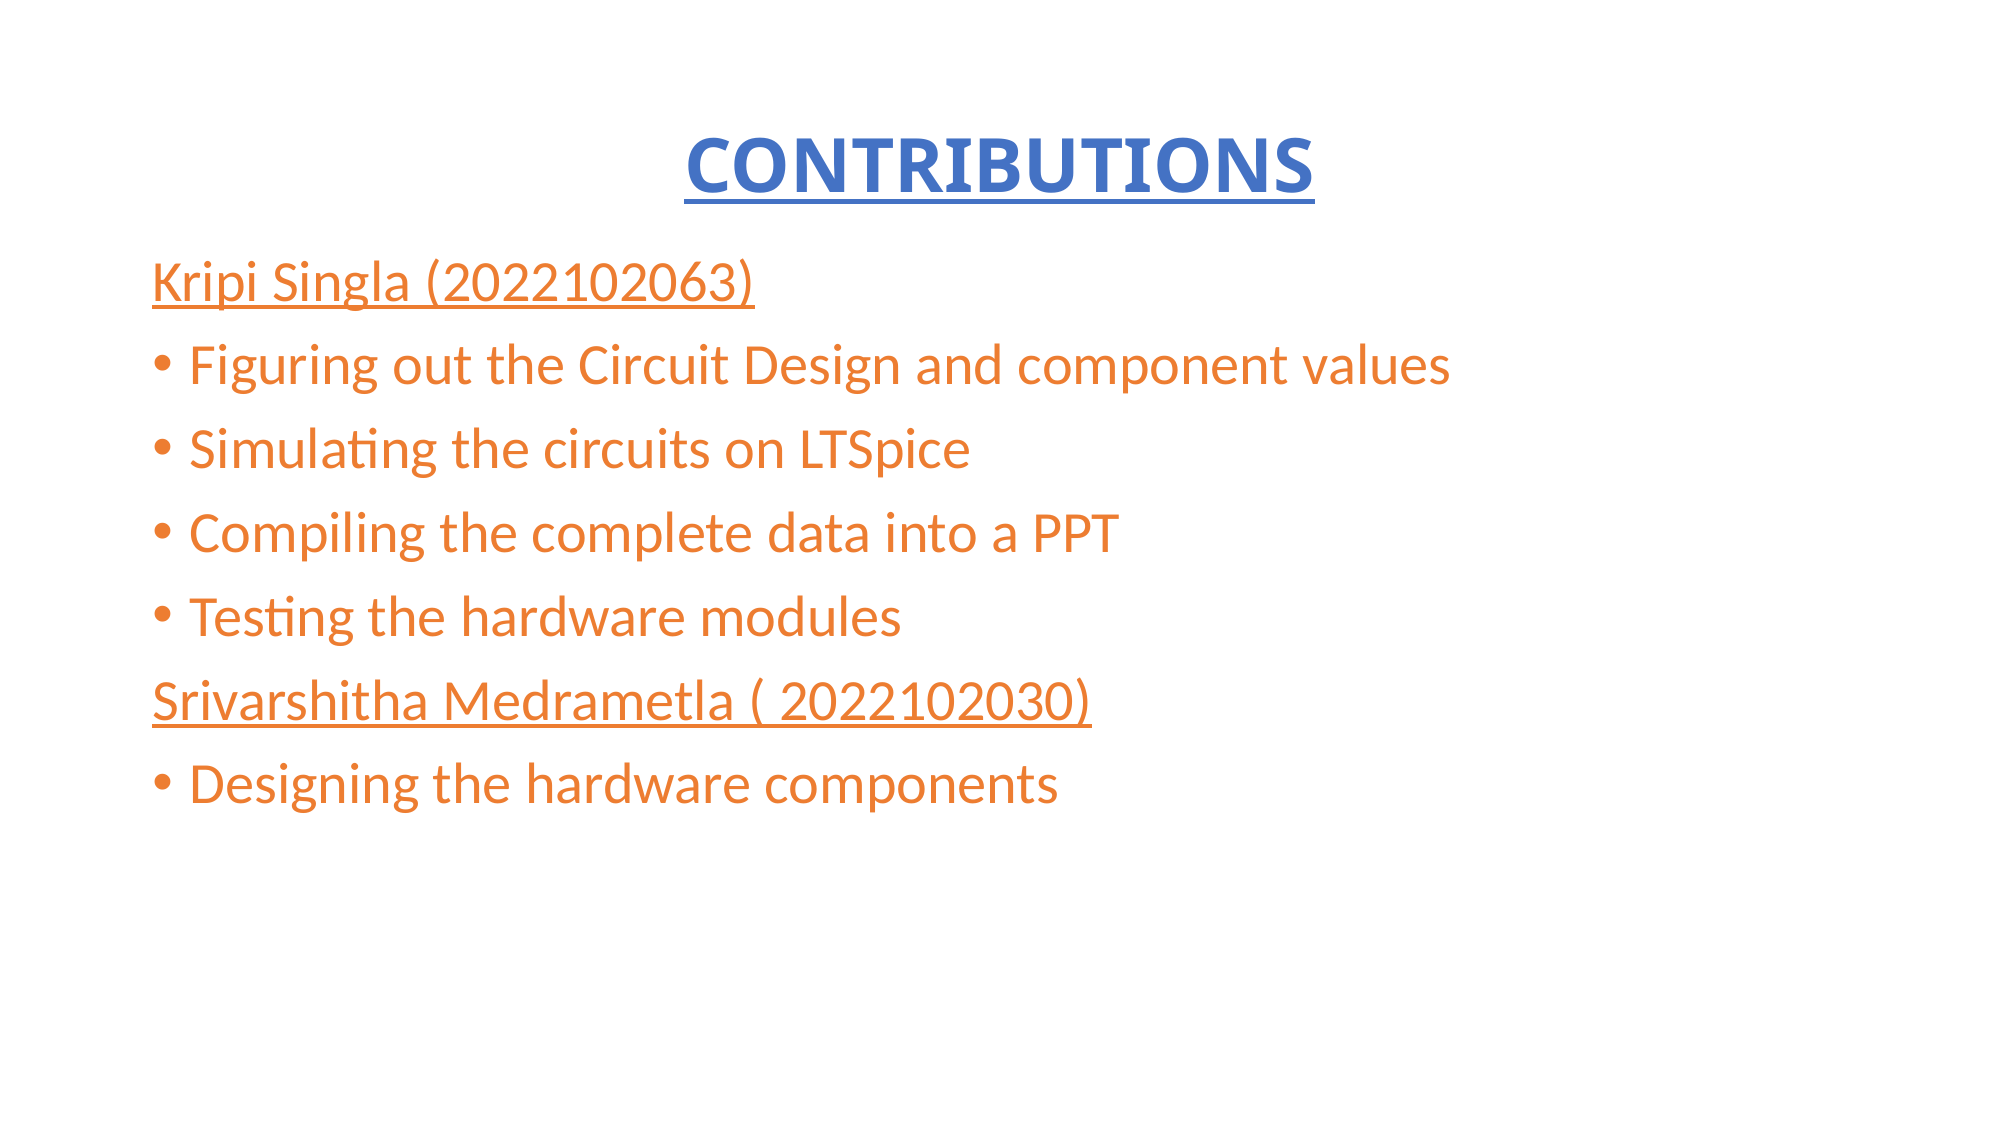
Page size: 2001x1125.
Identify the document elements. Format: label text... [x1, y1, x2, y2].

list Kripi Singla (2022102063) Figuring out the Circuit Design and component values Simulating the circuits on LTSpice Compiling the complete data into a PPT Testing the hardware modules Srivarshitha Medrametla ( 2022102030) Designing the hardware components [137, 243, 1863, 1050]
title CONTRIBUTIONS [137, 59, 1863, 243]
